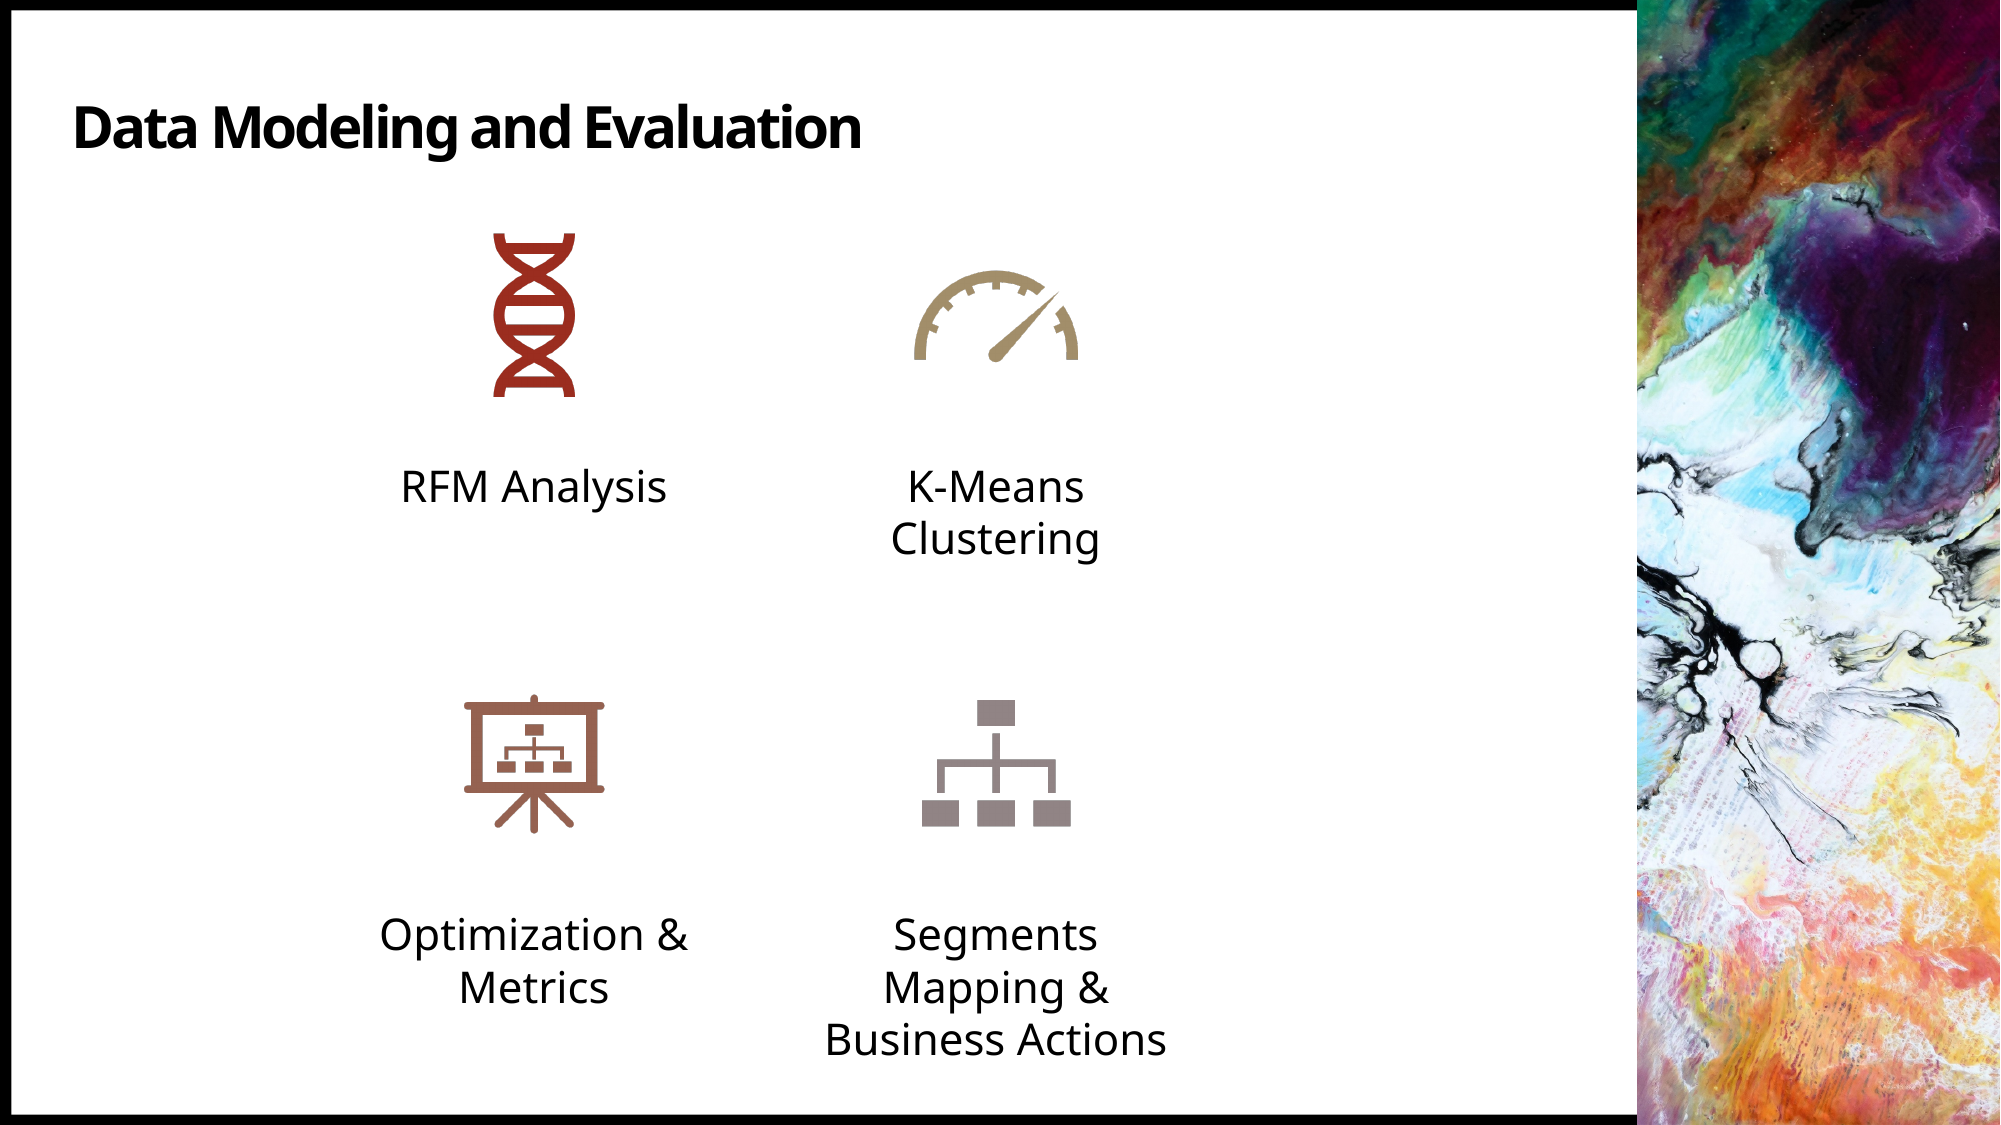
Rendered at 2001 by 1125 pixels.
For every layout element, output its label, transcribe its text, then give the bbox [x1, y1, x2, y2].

text_box Data Modeling and Evaluation [56, 82, 1595, 168]
picture [1637, 0, 2000, 1125]
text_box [225, 167, 1304, 1085]
